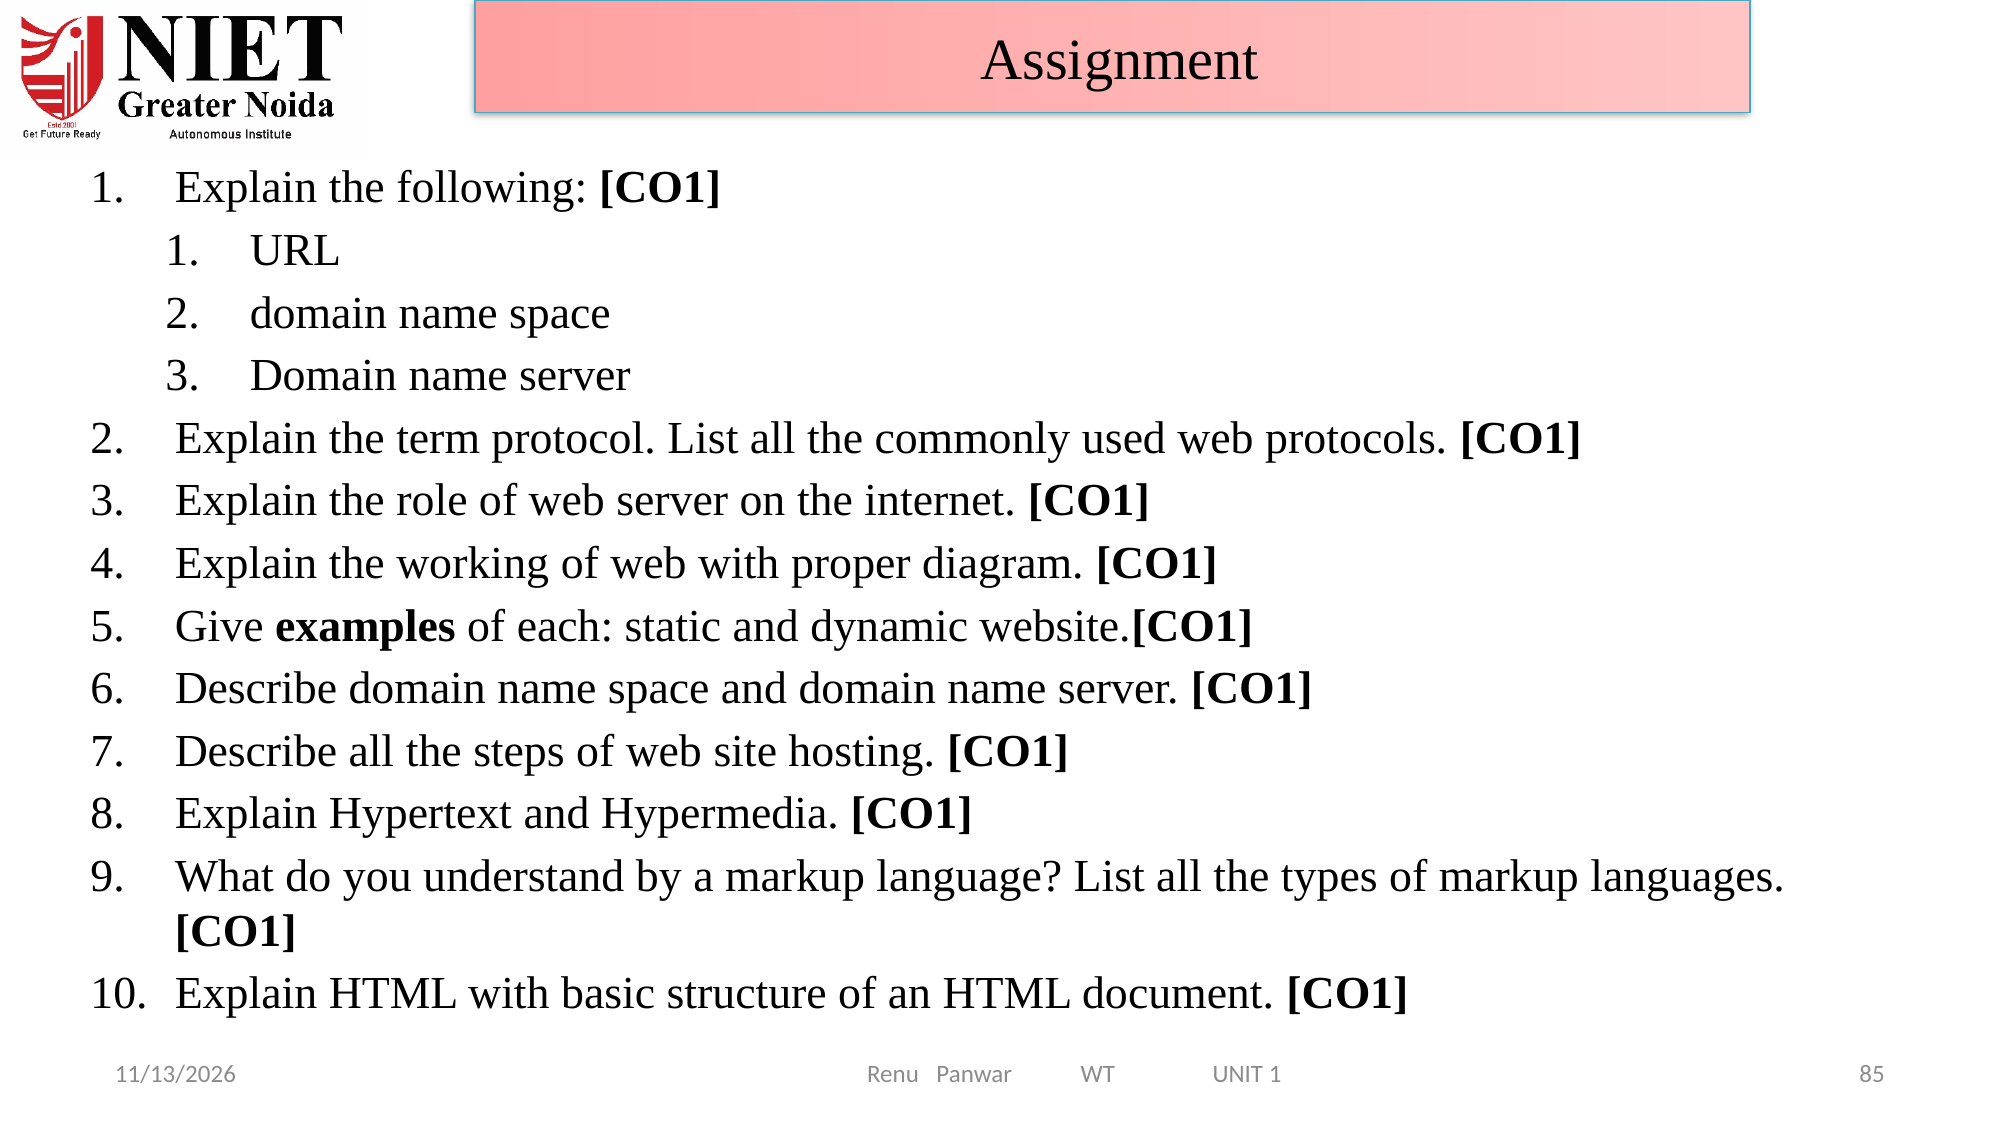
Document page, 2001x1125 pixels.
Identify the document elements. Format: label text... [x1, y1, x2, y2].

slide_number 85 [1433, 1042, 1900, 1103]
text_box Explain the following: [CO1] URL domain name space Domain name server Explain the term protocol. List all the commonly used web protocols. [CO1] Explain the role of web server on the internet. [CO1] Explain the working of web with proper diagram. [CO1] Give examples of each: static and dynamic website.[CO1] Describe domain name space and domain name server. [CO1] Describe all the steps of web site hosting. [CO1] Explain Hypertext and Hypermedia. [CO1] What do you understand by a markup language? List all the types of markup languages. [CO1] Explain HTML with basic structure of an HTML document. [CO1] [56, 149, 1930, 1035]
text_box Assignment [474, 0, 1751, 113]
slide_number 07-Jan-25 [99, 1042, 567, 1103]
footer Renu Panwar WT UNIT 1 [662, 1042, 1433, 1103]
picture [0, 0, 363, 156]
